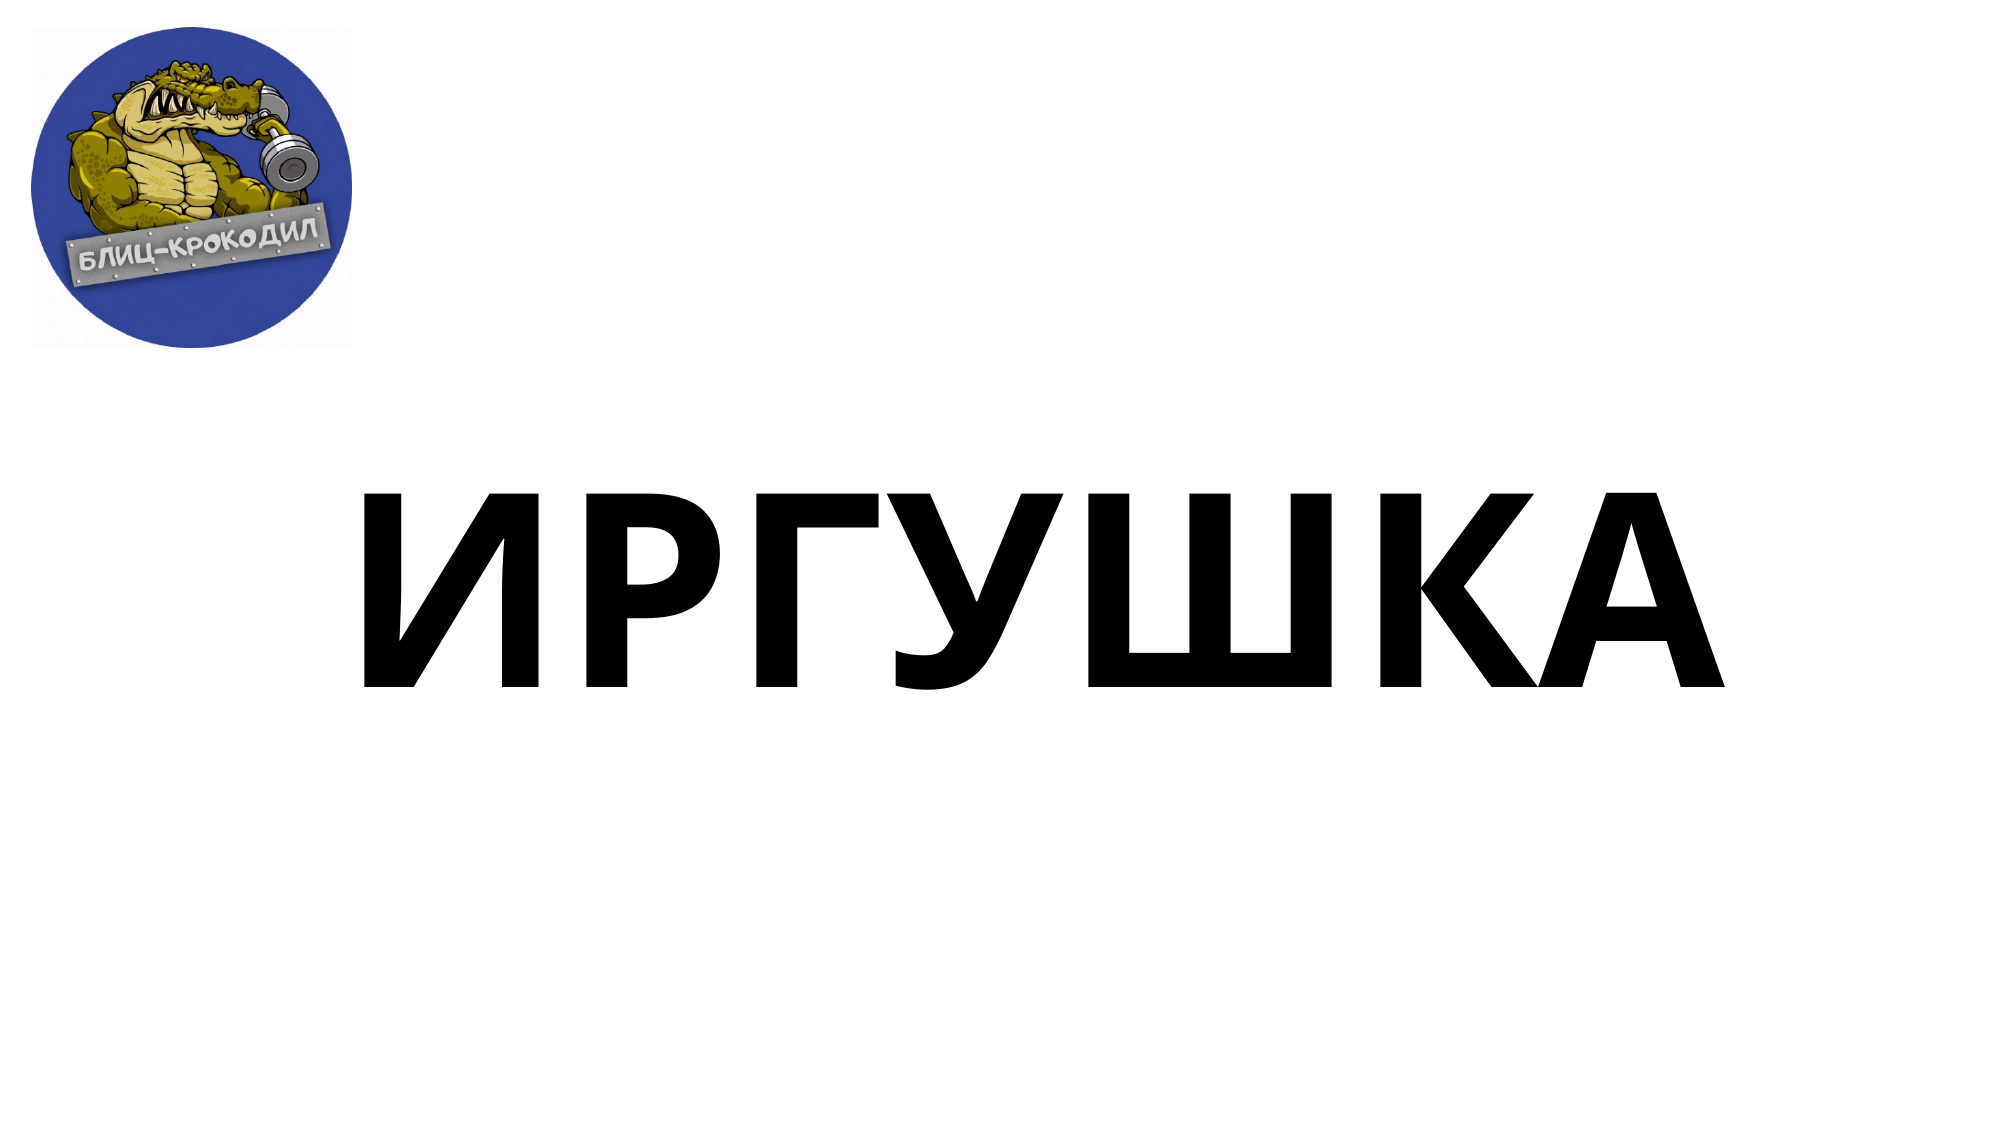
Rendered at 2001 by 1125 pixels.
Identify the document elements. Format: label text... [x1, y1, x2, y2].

title ИРГУШКА [282, 361, 1783, 754]
picture [31, 27, 352, 348]
